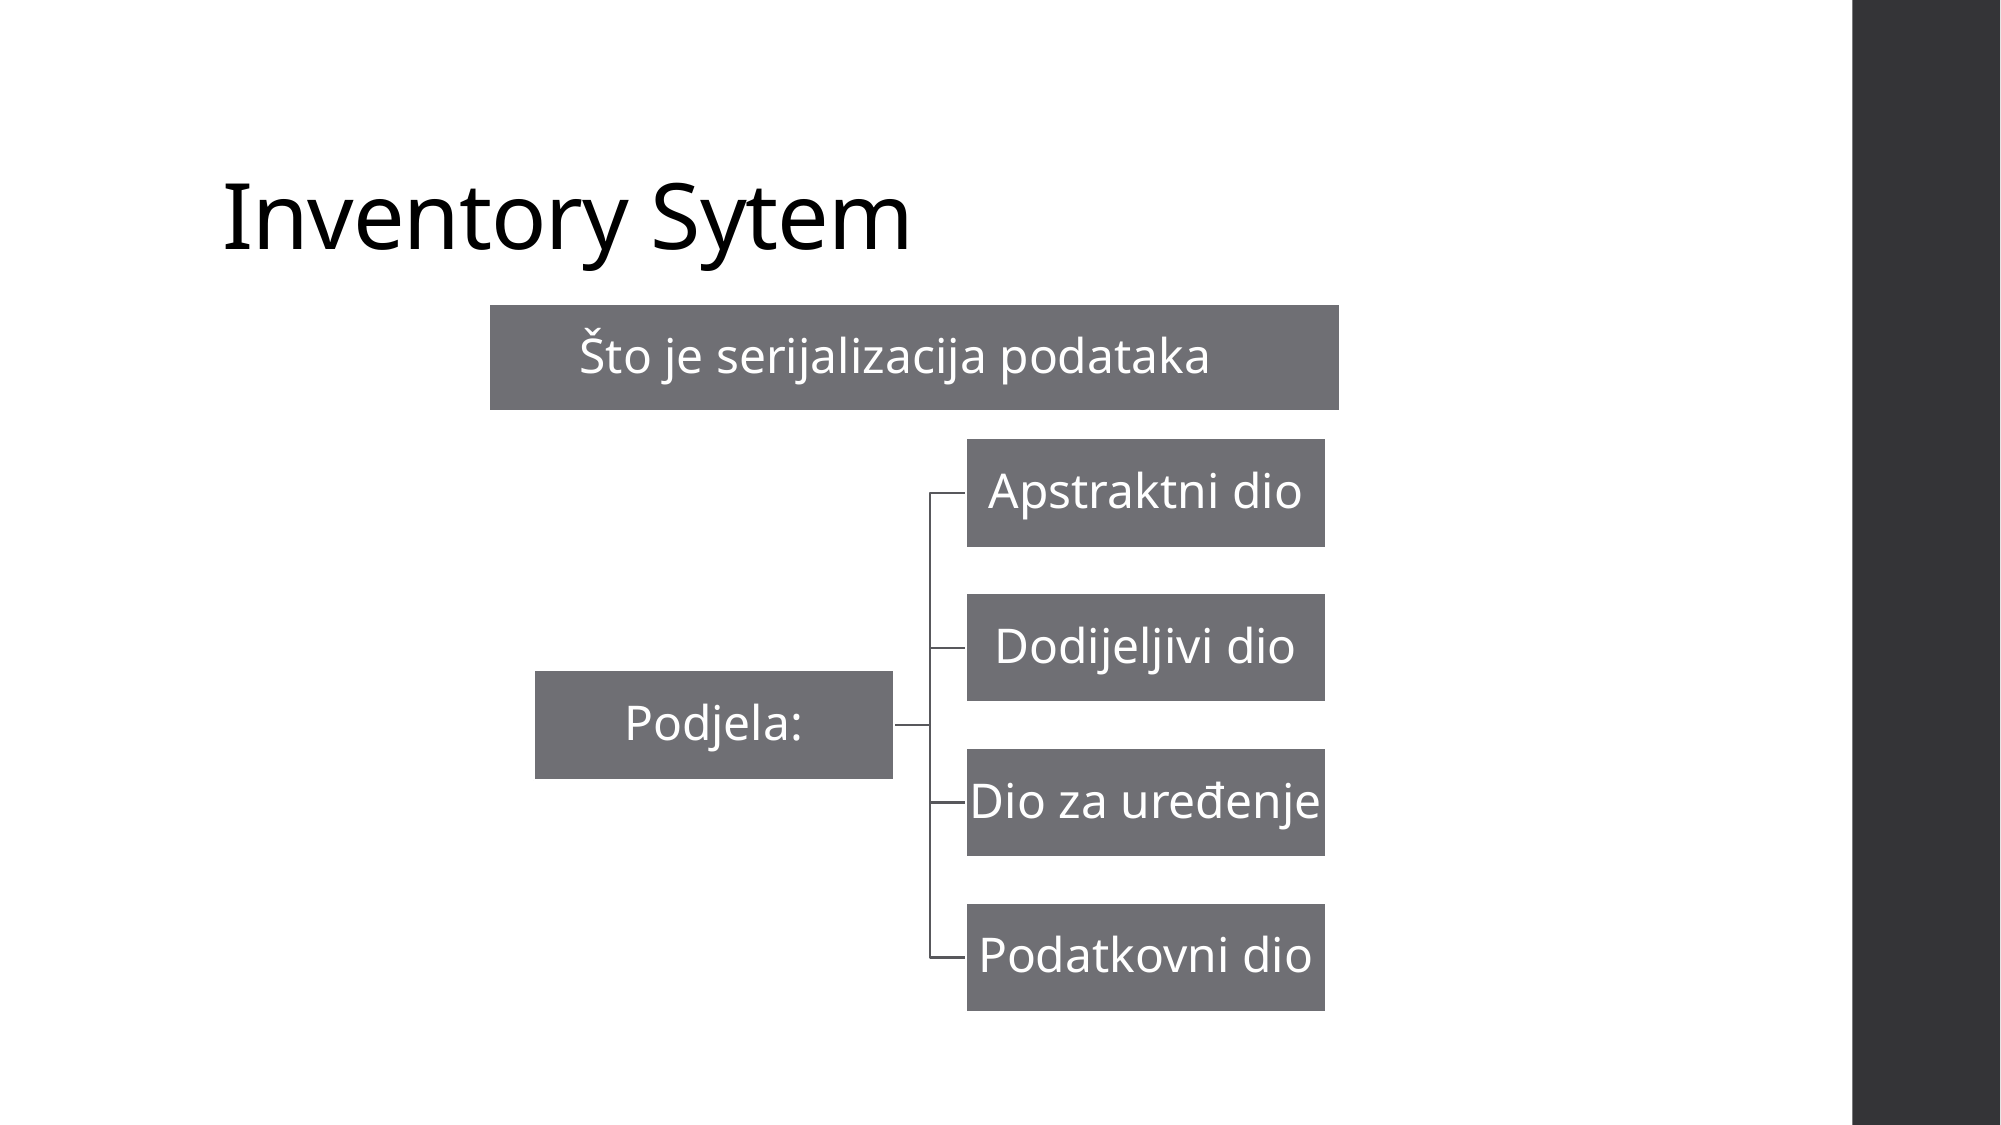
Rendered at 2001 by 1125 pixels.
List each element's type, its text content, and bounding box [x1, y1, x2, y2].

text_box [470, 303, 1341, 412]
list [362, 437, 1498, 1013]
title Inventory Sytem [206, 60, 1797, 278]
